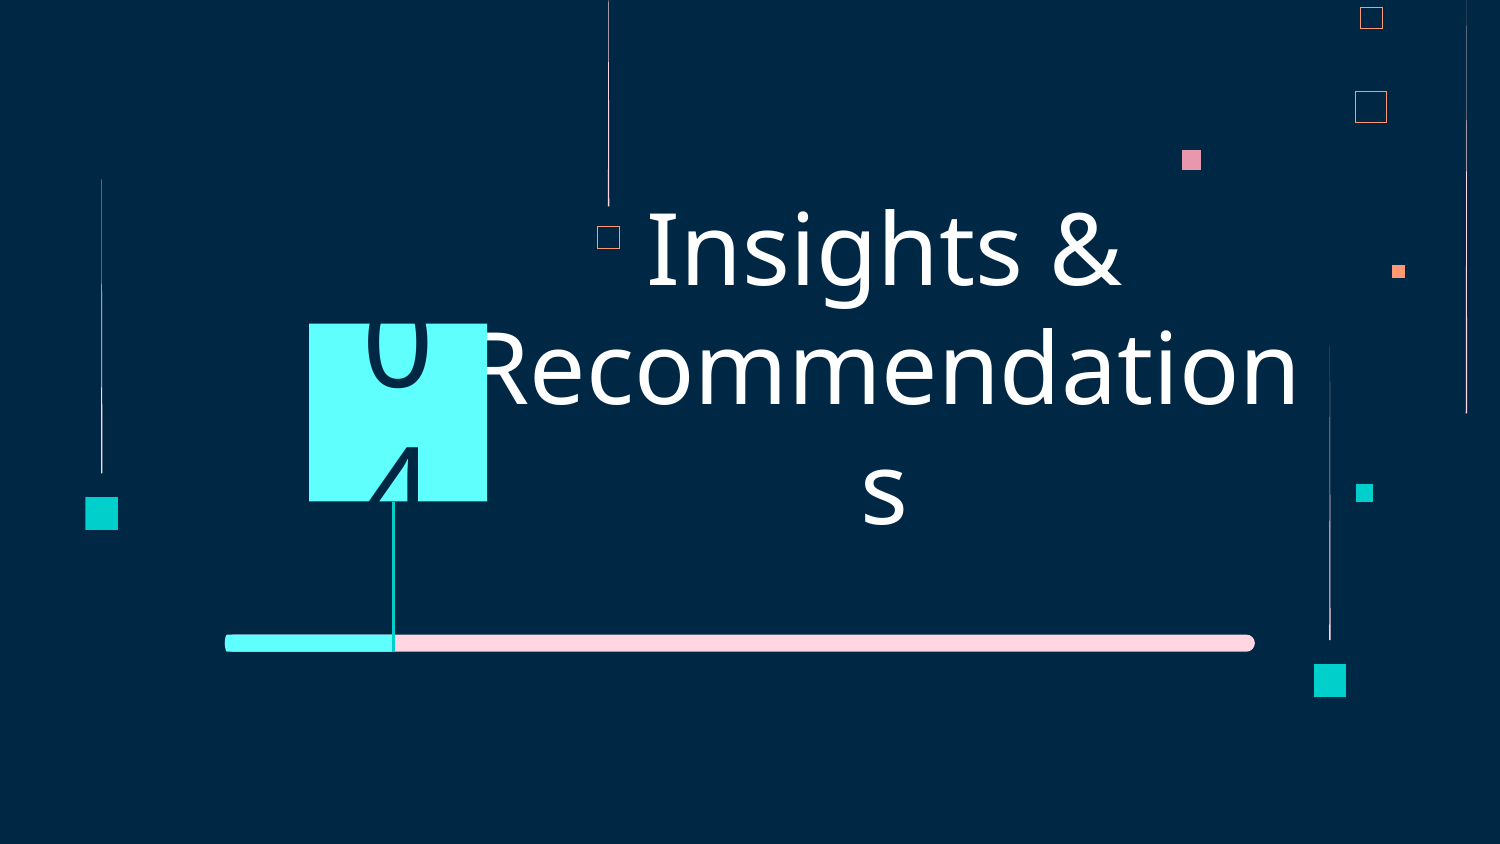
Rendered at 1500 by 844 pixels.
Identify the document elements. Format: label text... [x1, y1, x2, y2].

text_box [398, 634, 1255, 652]
text_box [309, 323, 488, 502]
text_box [224, 634, 389, 652]
title Insights & Recommendations [433, 323, 1336, 560]
title 04 [317, 365, 479, 460]
